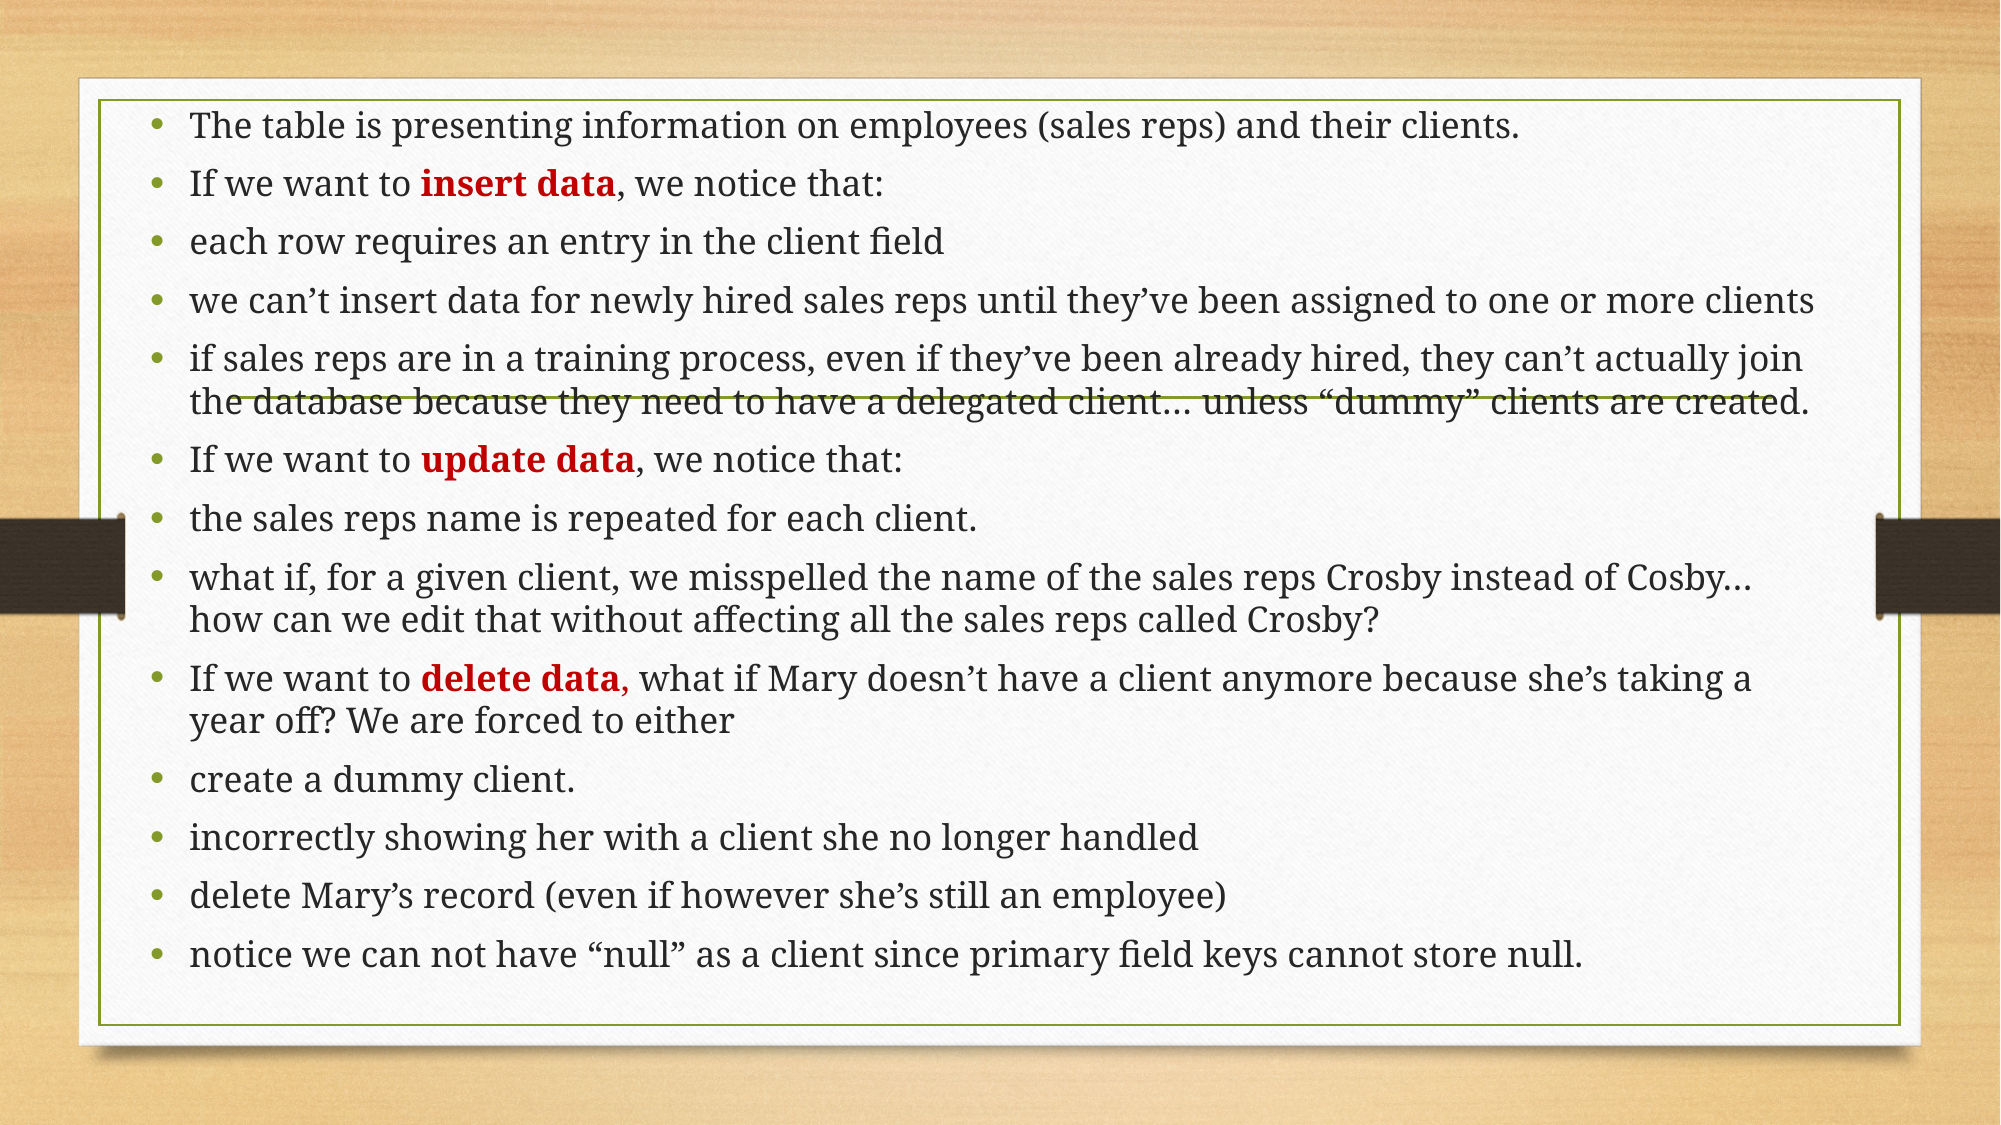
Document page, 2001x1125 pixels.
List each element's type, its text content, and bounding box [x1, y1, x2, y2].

list The table is presenting information on employees (sales reps) and their clients. If we want to insert data, we notice that: each row requires an entry in the client field we can’t insert data for newly hired sales reps until they’ve been assigned to one or more clients if sales reps are in a training process, even if they’ve been already hired, they can’t actually join the database because they need to have a delegated client… unless “dummy” clients are created. If we want to update data, we notice that: the sales reps name is repeated for each client. what if, for a given client, we misspelled the name of the sales reps Crosby instead of Cosby… how can we edit that without affecting all the sales reps called Crosby? If we want to delete data, what if Mary doesn’t have a client anymore because she’s taking a year off? We are forced to either create a dummy client. incorrectly showing her with a client she no longer handled delete Mary’s record (even if however she’s still an employee) notice we can not have “null” as a client since primary field keys cannot store null. [135, 95, 1847, 1063]
picture [0, 0, 2001, 1125]
